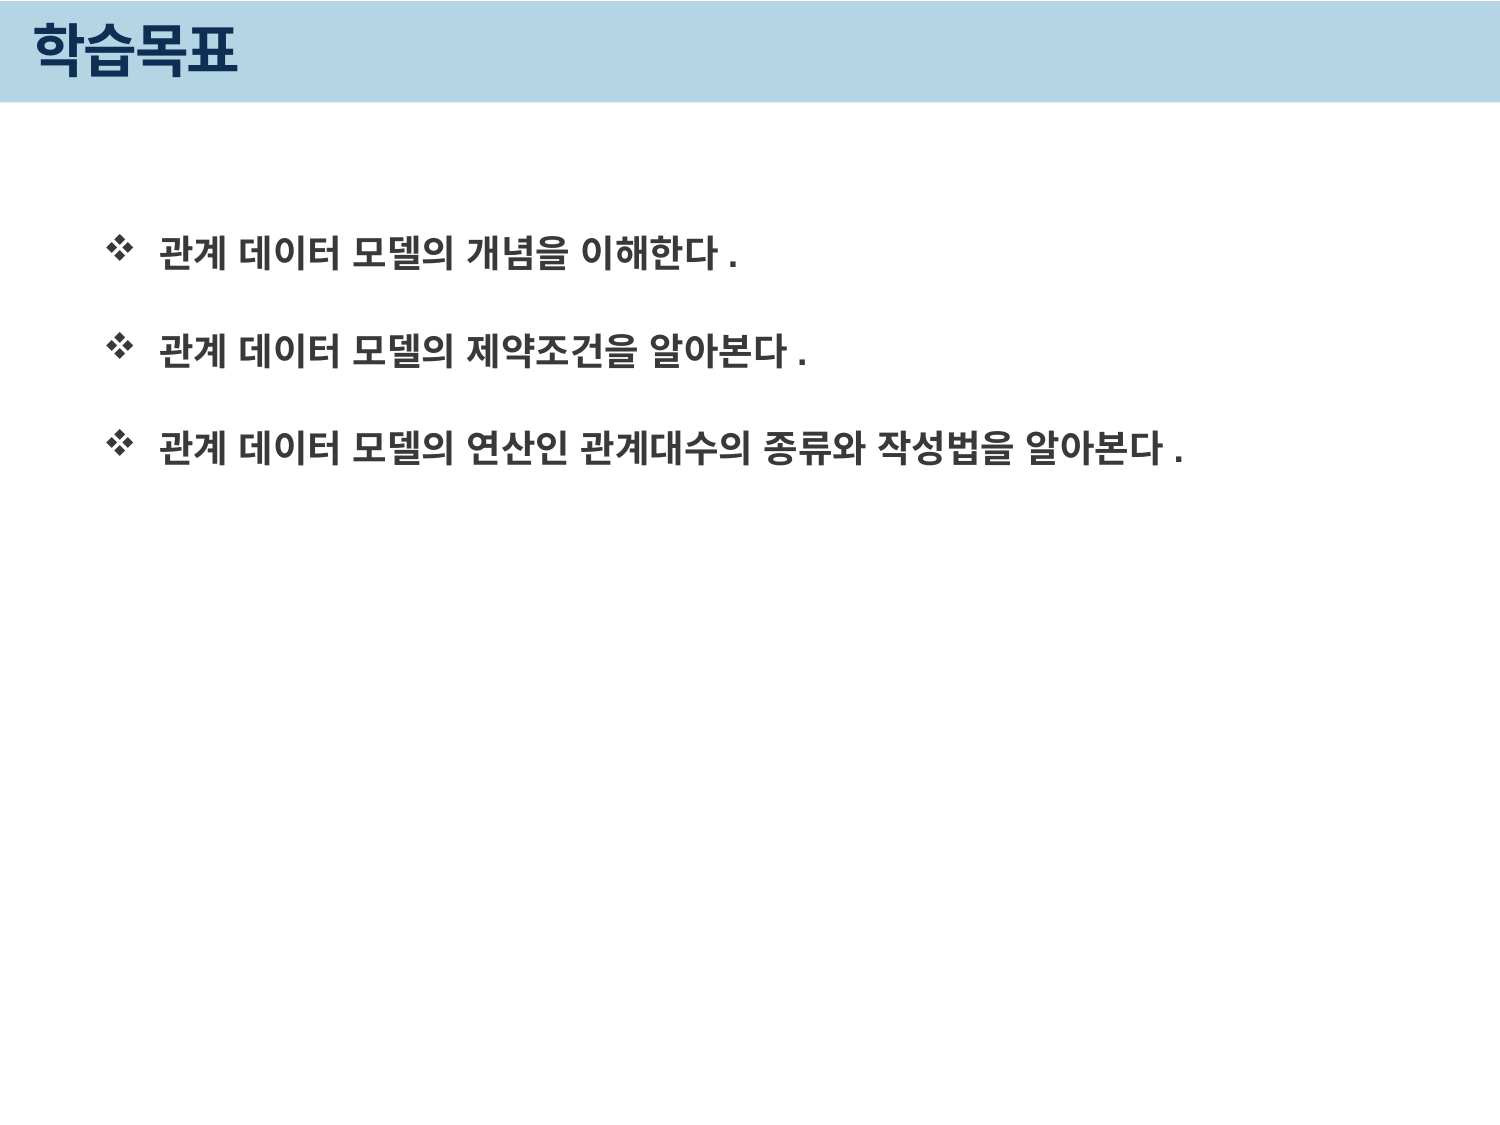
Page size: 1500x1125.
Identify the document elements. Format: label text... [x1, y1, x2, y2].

text_box 관계 데이터 모델의 개념을 이해한다. 관계 데이터 모델의 제약조건을 알아본다. 관계 데이터 모델의 연산인 관계대수의 종류와 작성법을 알아본다. [88, 177, 1412, 1076]
title 학습목표 [17, 10, 1295, 89]
